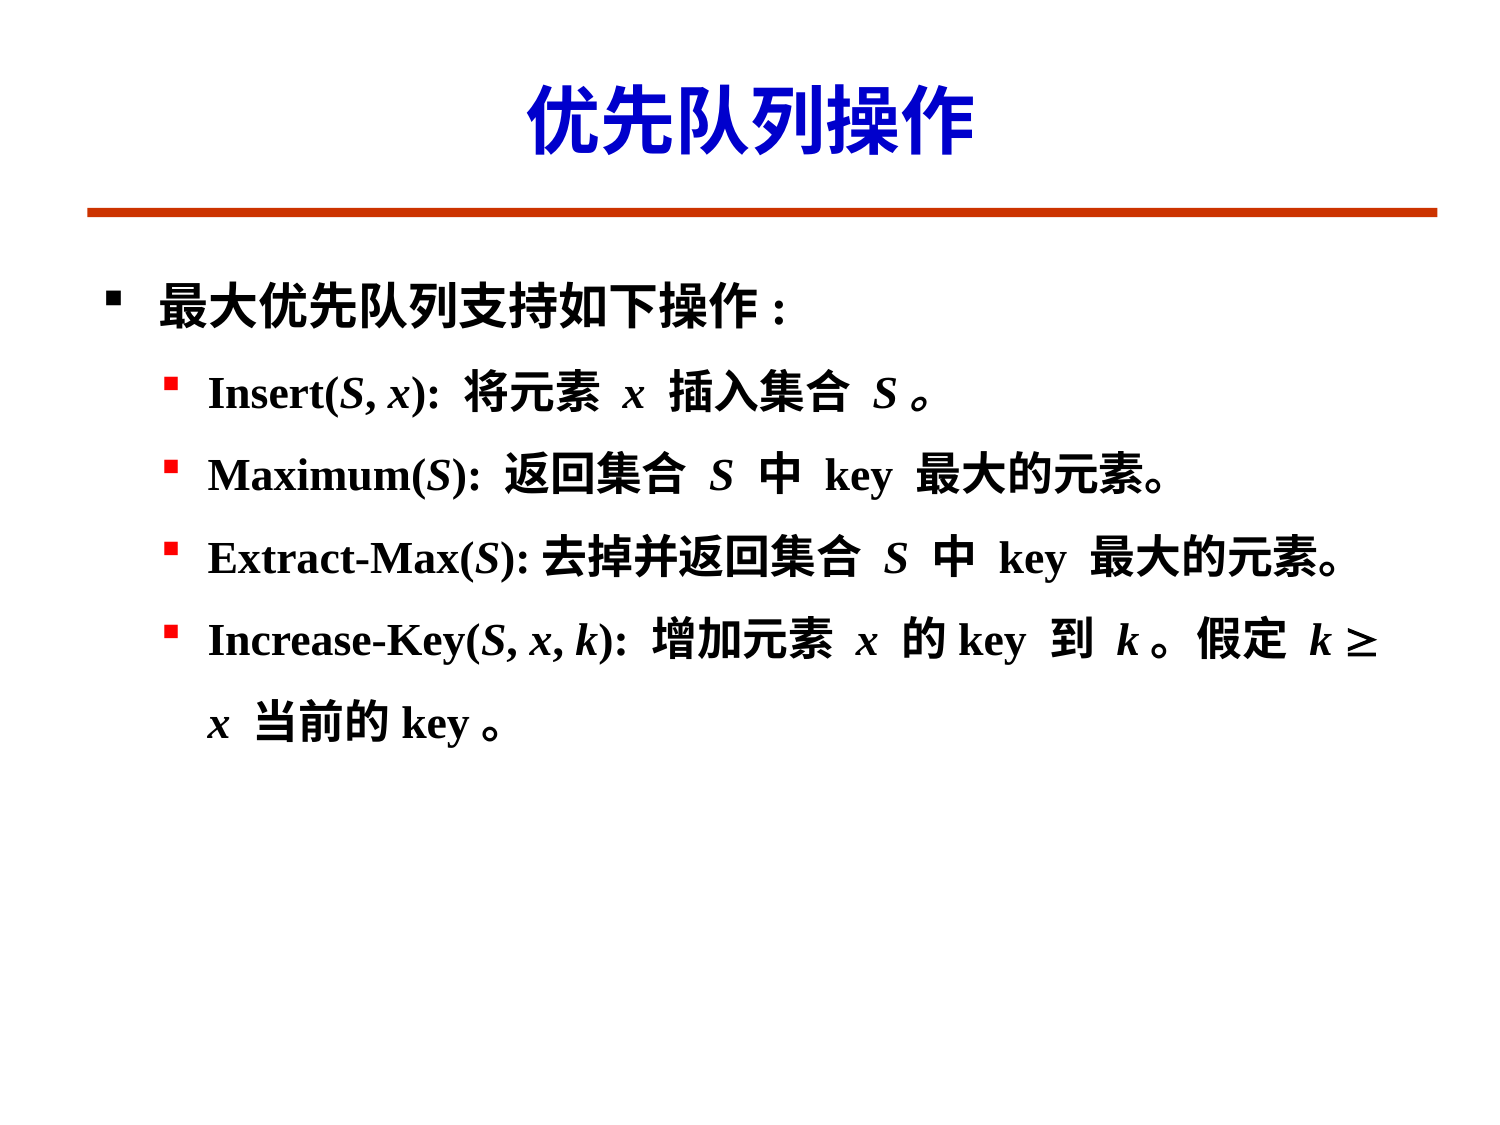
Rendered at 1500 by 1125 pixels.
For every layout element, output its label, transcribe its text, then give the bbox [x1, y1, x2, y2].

list 最大优先队列支持如下操作: Insert(S, x): 将元素 x 插入集合 S。 Maximum(S): 返回集合 S 中 key 最大的元素。 Extract-Max(S):去掉并返回集合 S 中 key 最大的元素。 Increase-Key(S, x, k): 增加元素 x 的key 到 k。假定 k  x 当前的key。 [87, 237, 1400, 1088]
title 优先队列操作 [112, 37, 1388, 200]
